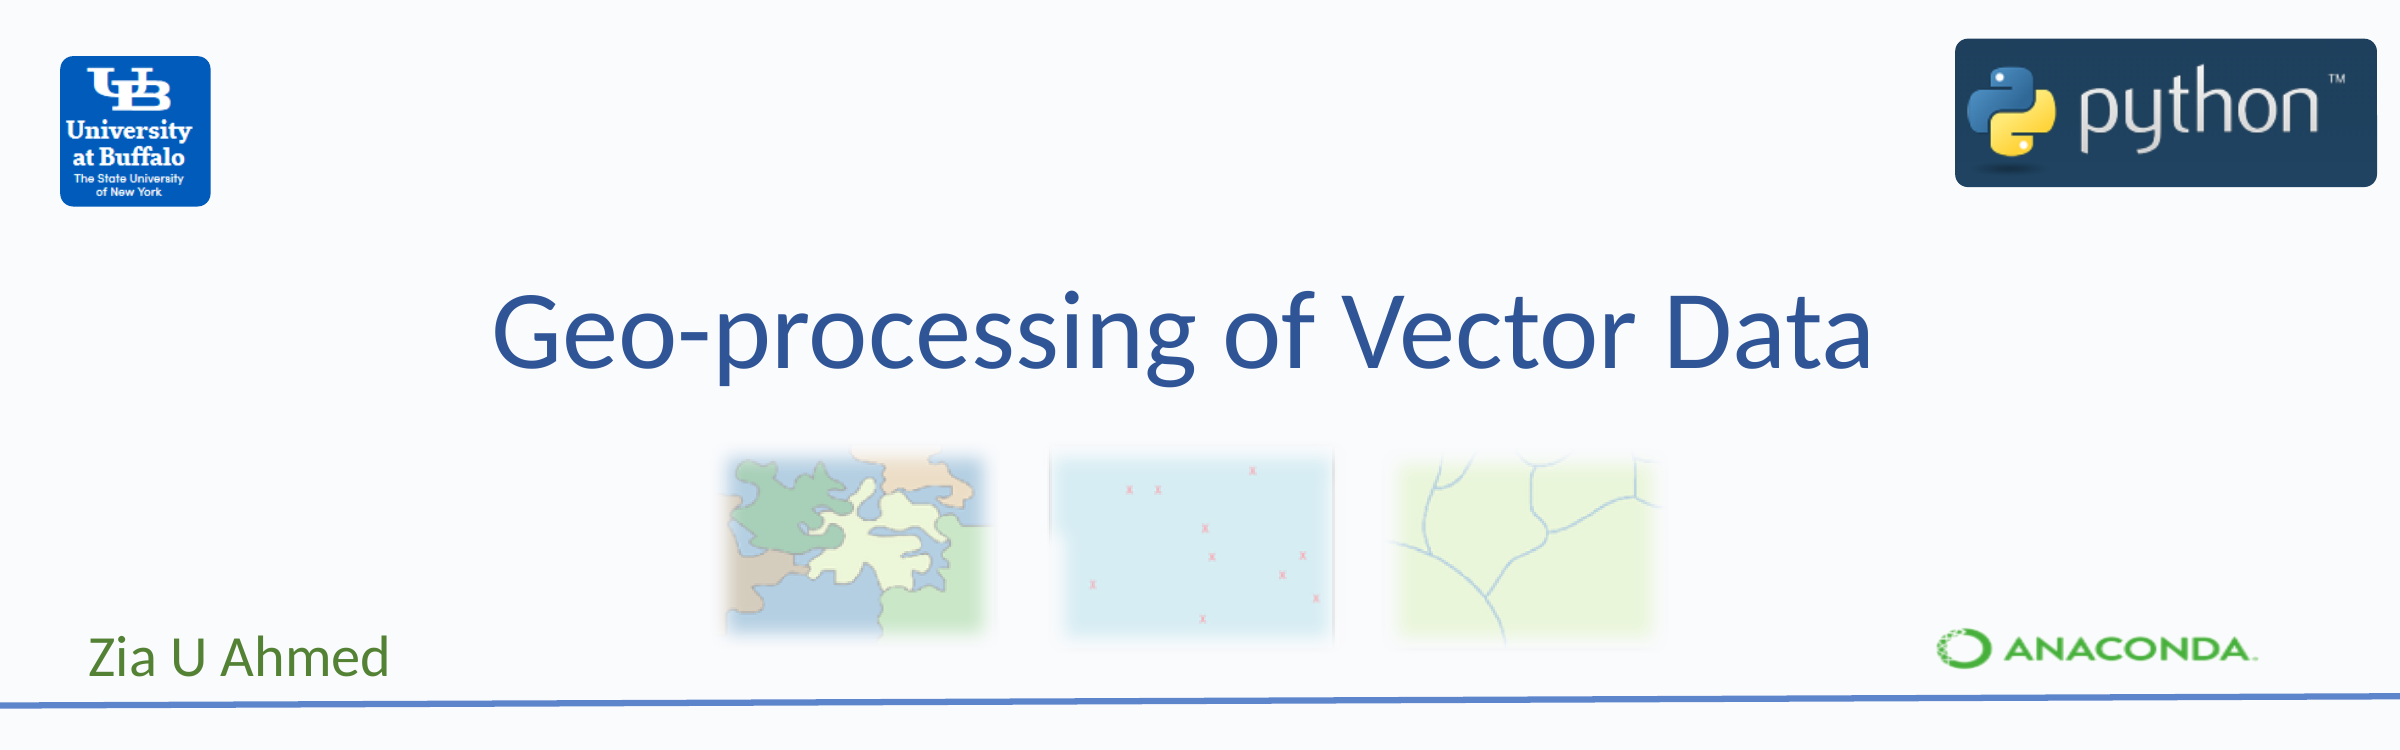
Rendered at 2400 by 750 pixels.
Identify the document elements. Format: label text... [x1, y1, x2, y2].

picture [1892, 619, 2292, 680]
picture [699, 439, 1669, 654]
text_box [0, 696, 2400, 706]
picture [60, 56, 211, 207]
text_box Geo-processing of Vector Data [0, 248, 2400, 399]
picture [1955, 38, 2378, 188]
text_box Zia U Ahmed [73, 610, 1109, 696]
